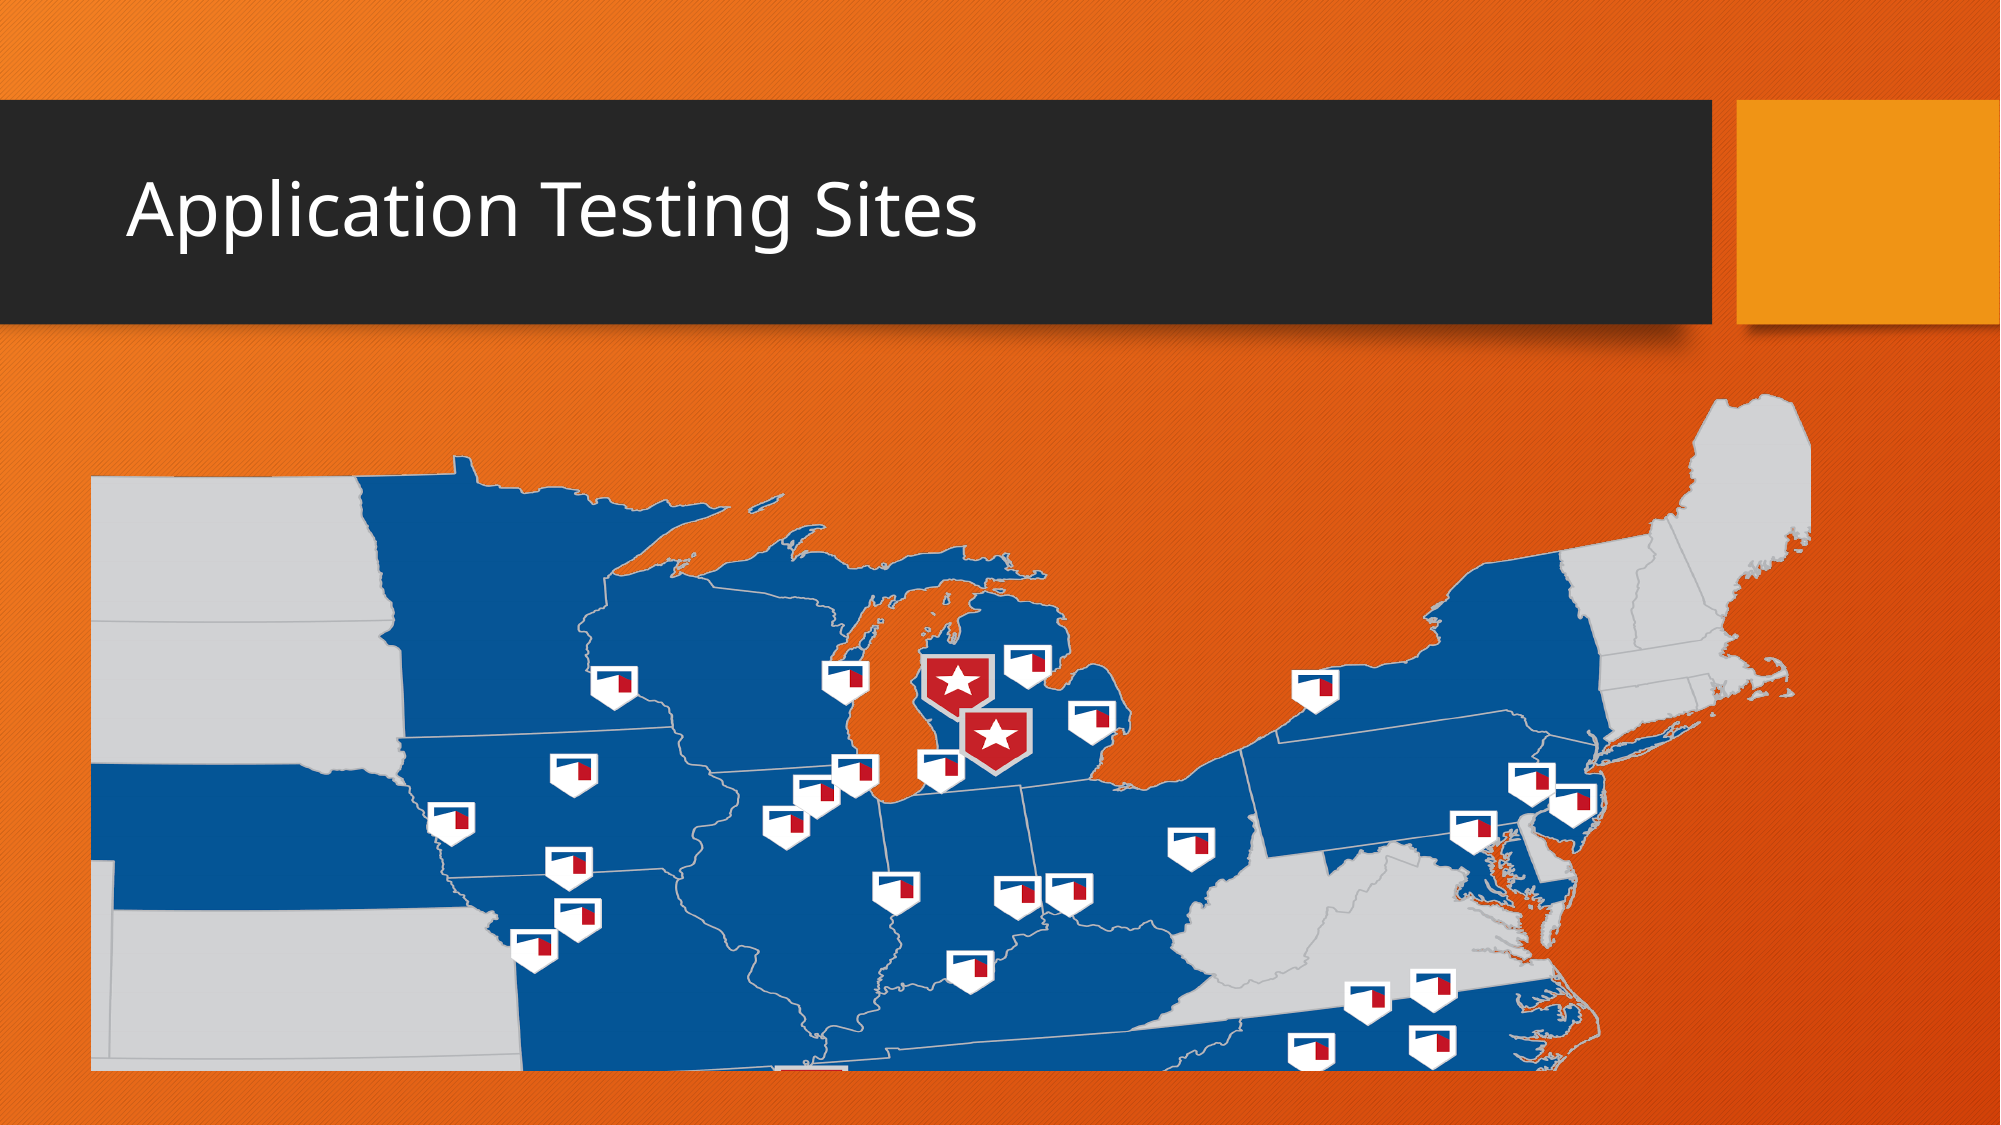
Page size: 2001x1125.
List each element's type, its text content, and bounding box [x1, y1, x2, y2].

picture [0, 325, 2000, 1071]
title Application Testing Sites [111, 123, 1689, 301]
